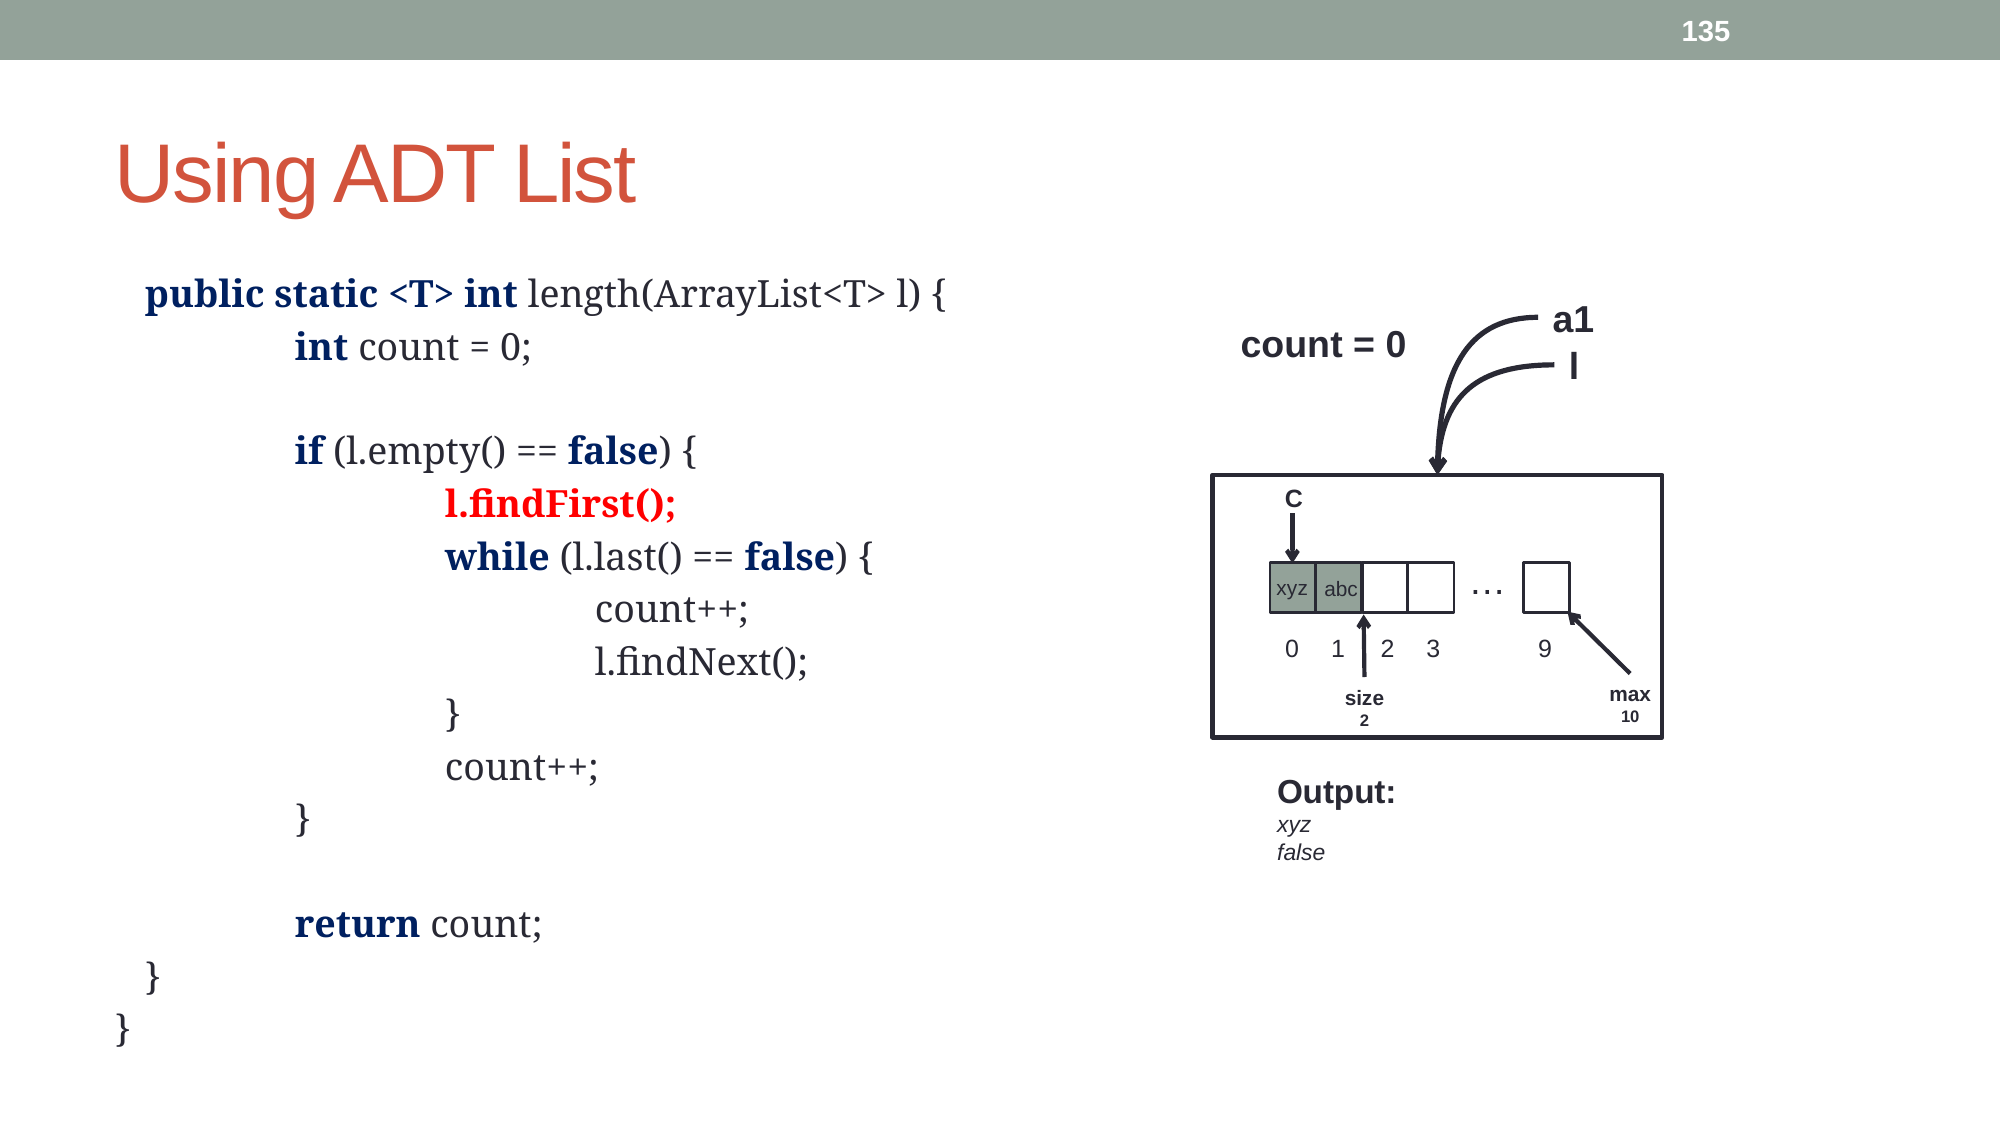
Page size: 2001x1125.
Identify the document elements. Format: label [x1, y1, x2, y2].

title [99, 87, 1900, 250]
slide_number [1666, 3, 1900, 57]
text_box [1225, 312, 1422, 373]
text_box [1210, 287, 1666, 740]
list [99, 262, 1900, 1063]
text_box [1262, 762, 1575, 873]
